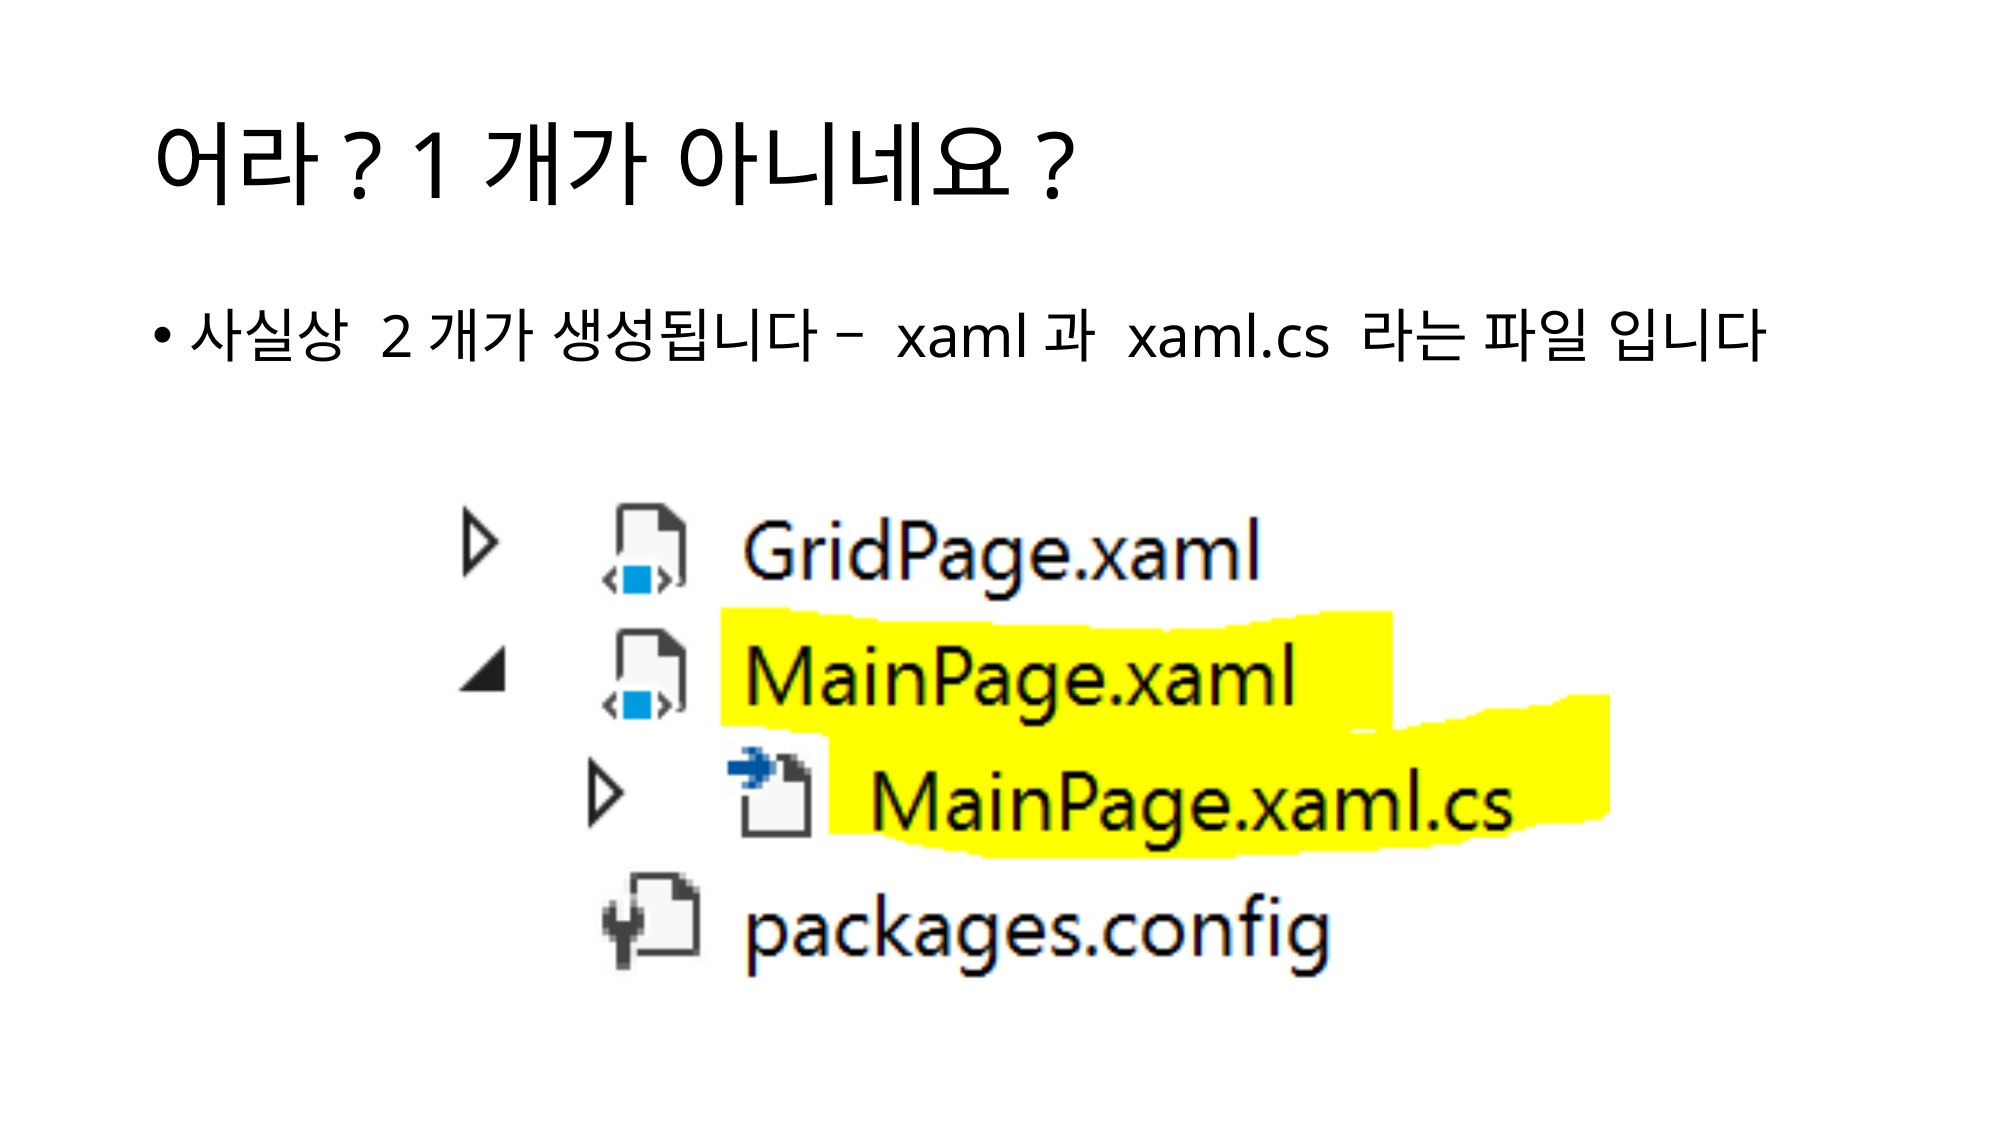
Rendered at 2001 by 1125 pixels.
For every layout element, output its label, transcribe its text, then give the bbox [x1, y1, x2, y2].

list 사실상 2개가 생성됩니다 – xaml과 xaml.cs 라는 파일 입니다 [137, 299, 1863, 1014]
picture [426, 480, 1610, 999]
title 어라? 1개가 아니네요? [137, 59, 1863, 278]
